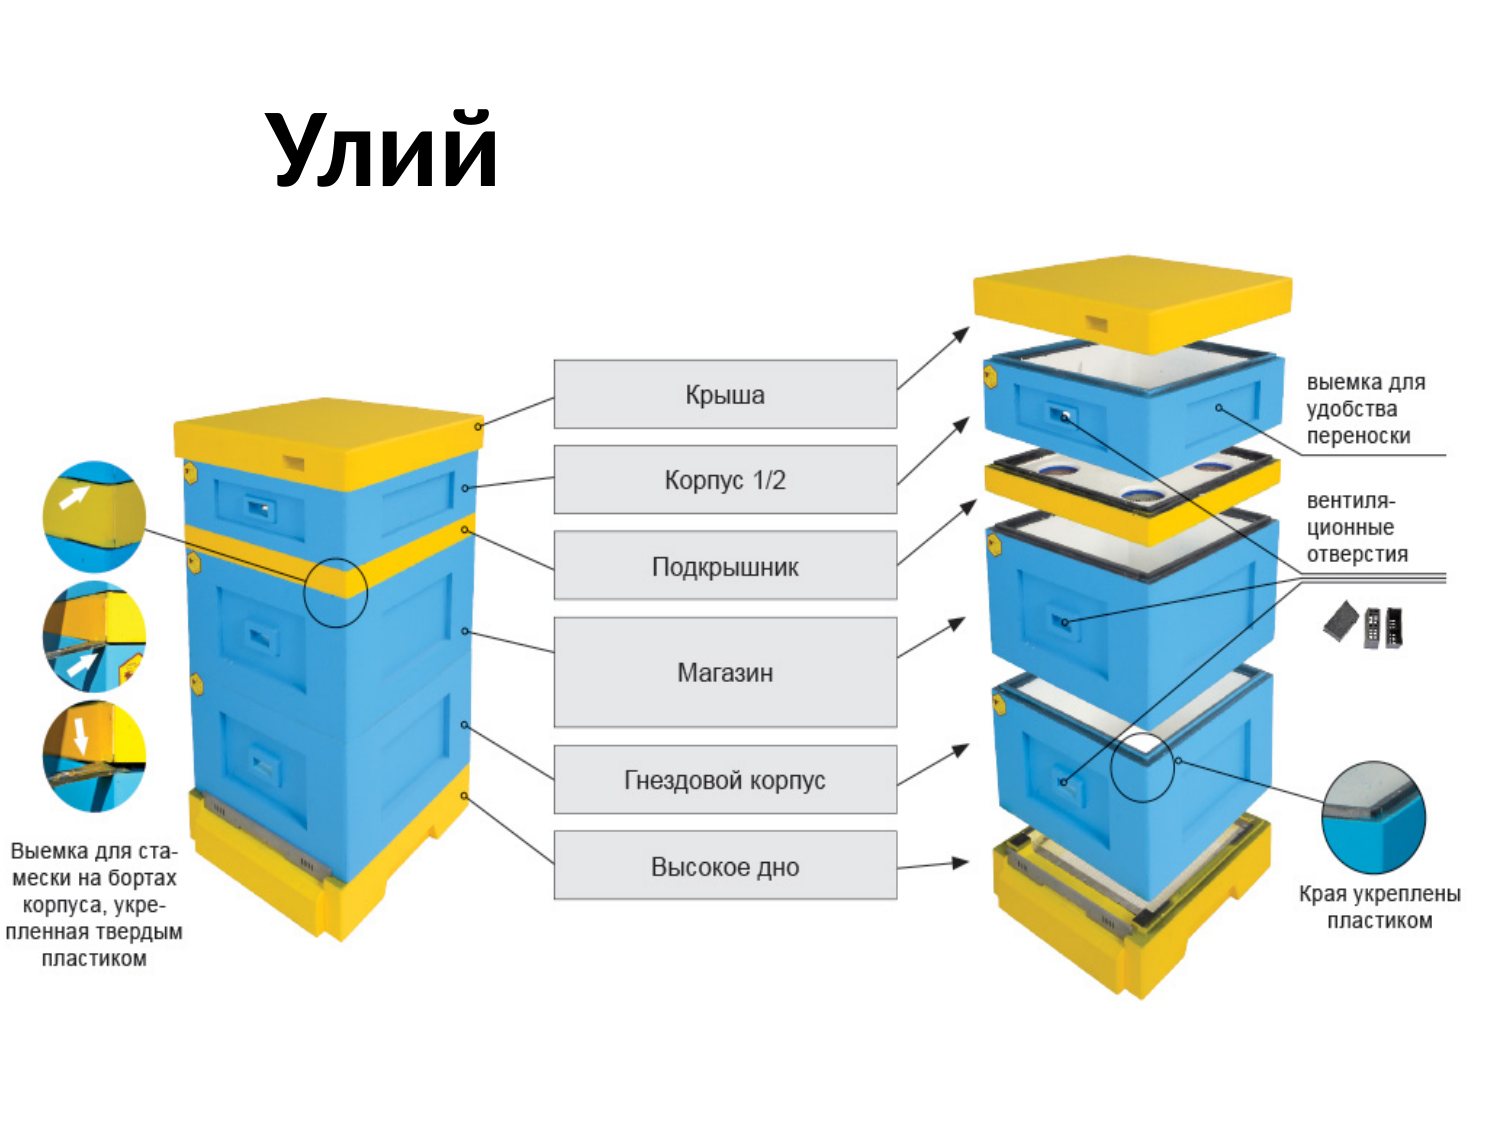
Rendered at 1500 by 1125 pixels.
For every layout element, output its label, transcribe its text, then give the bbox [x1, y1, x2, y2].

title Улий [159, 78, 609, 206]
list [3, 243, 1490, 1012]
